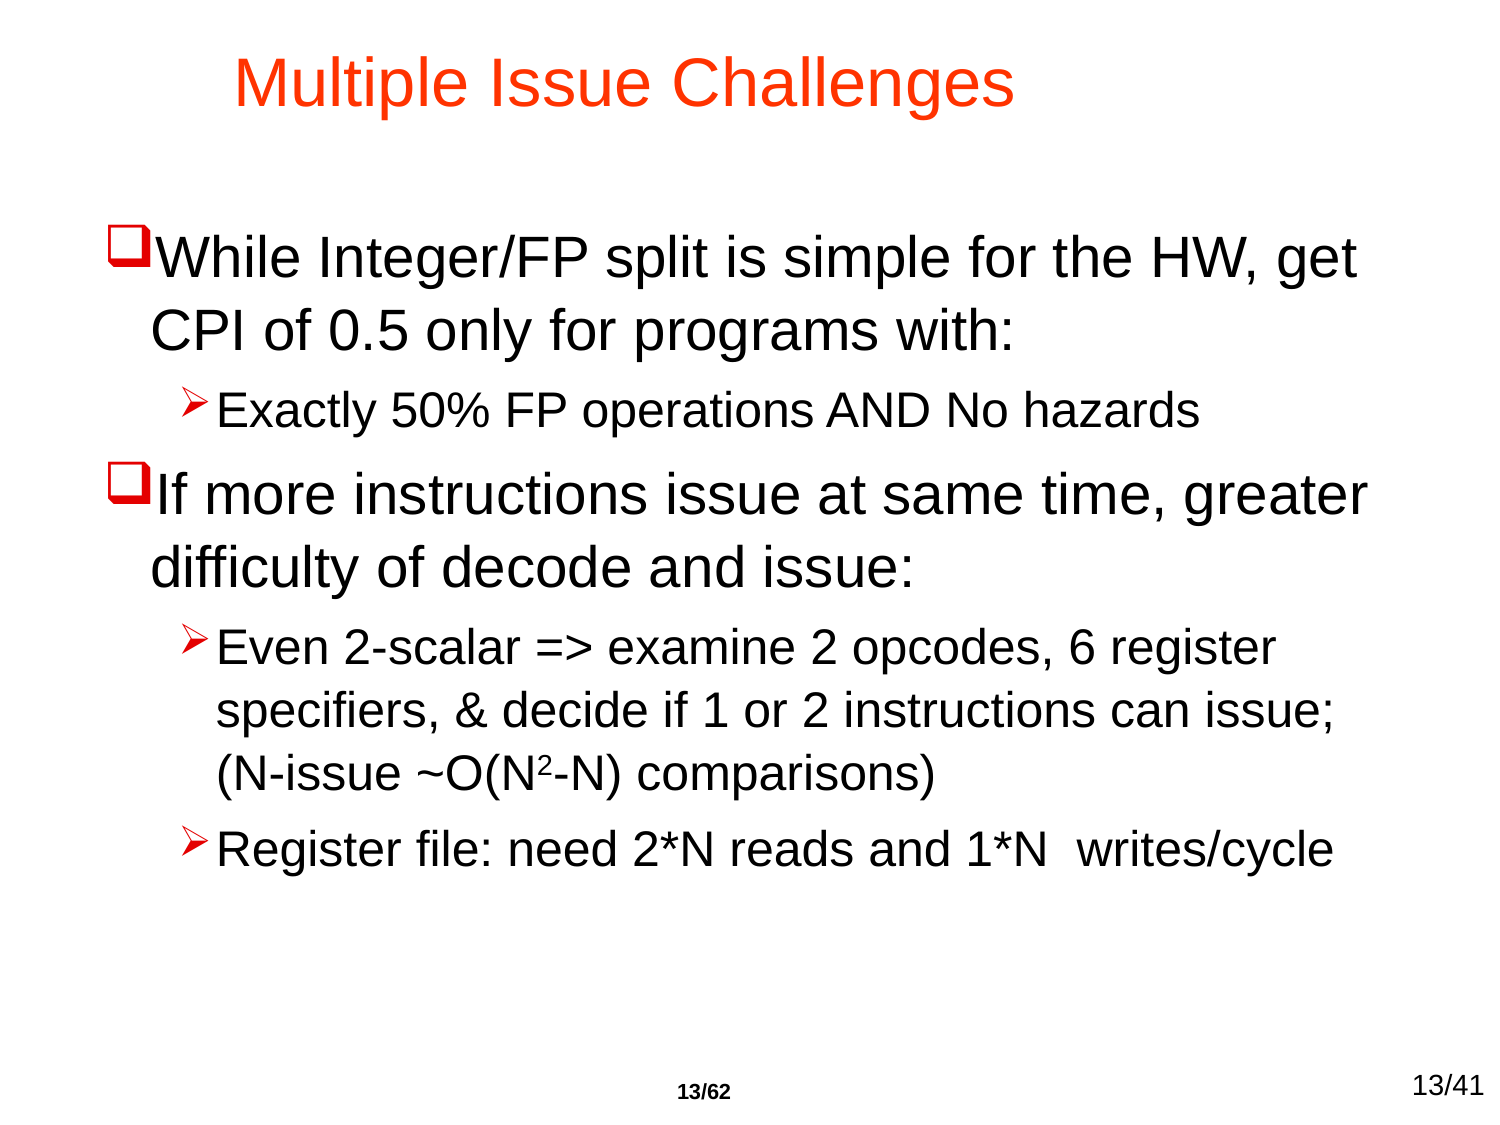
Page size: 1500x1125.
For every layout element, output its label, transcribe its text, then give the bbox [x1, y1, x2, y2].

title Multiple Issue Challenges [218, 30, 1394, 128]
list While Integer/FP split is simple for the HW, get CPI of 0.5 only for programs with: Exactly 50% FP operations AND No hazards If more instructions issue at same time, greater difficulty of decode and issue: Even 2-scalar => examine 2 opcodes, 6 register specifiers, & decide if 1 or 2 instructions can issue; (N-issue ~O(N2-N) comparisons) Register file: need 2*N reads and 1*N writes/cycle [88, 208, 1412, 917]
